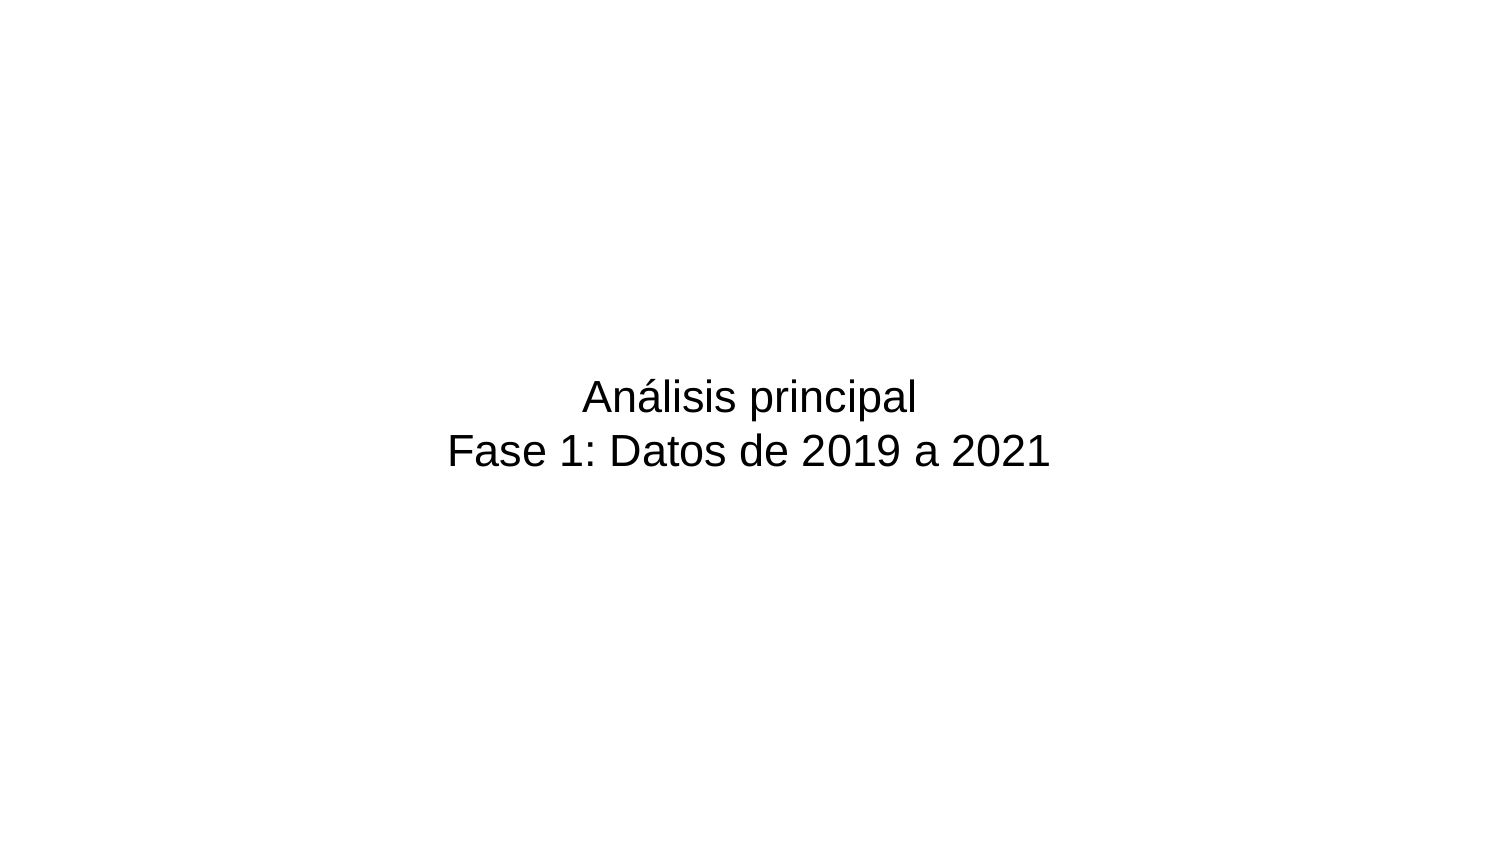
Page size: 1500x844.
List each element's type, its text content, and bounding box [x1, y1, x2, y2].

title Análisis principal Fase 1: Datos de 2019 a 2021 [51, 352, 1449, 491]
